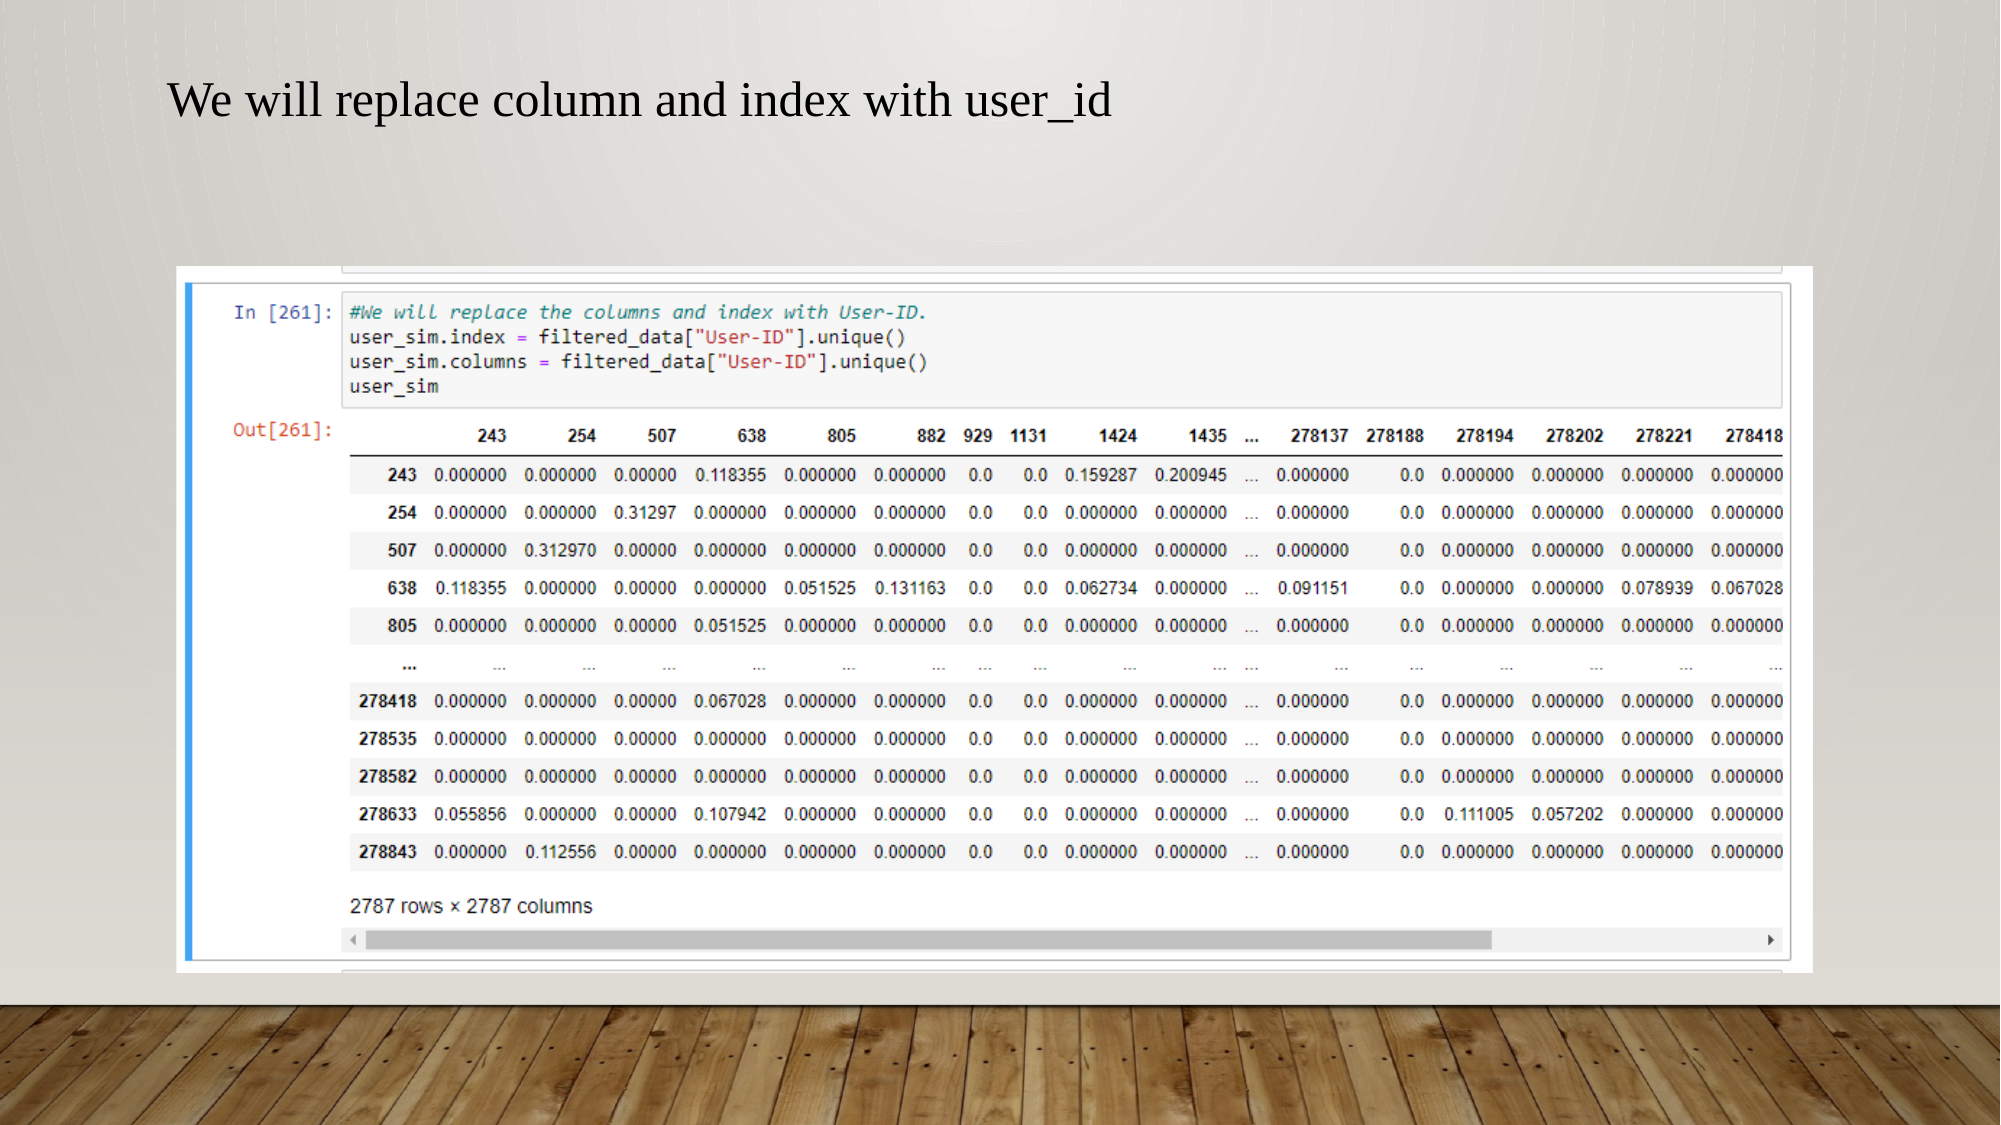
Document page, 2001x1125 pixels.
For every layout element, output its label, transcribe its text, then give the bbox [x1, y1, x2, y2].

picture [176, 266, 1814, 974]
picture [0, 1005, 2000, 1125]
text_box We will replace column and index with user_id [152, 59, 1304, 135]
